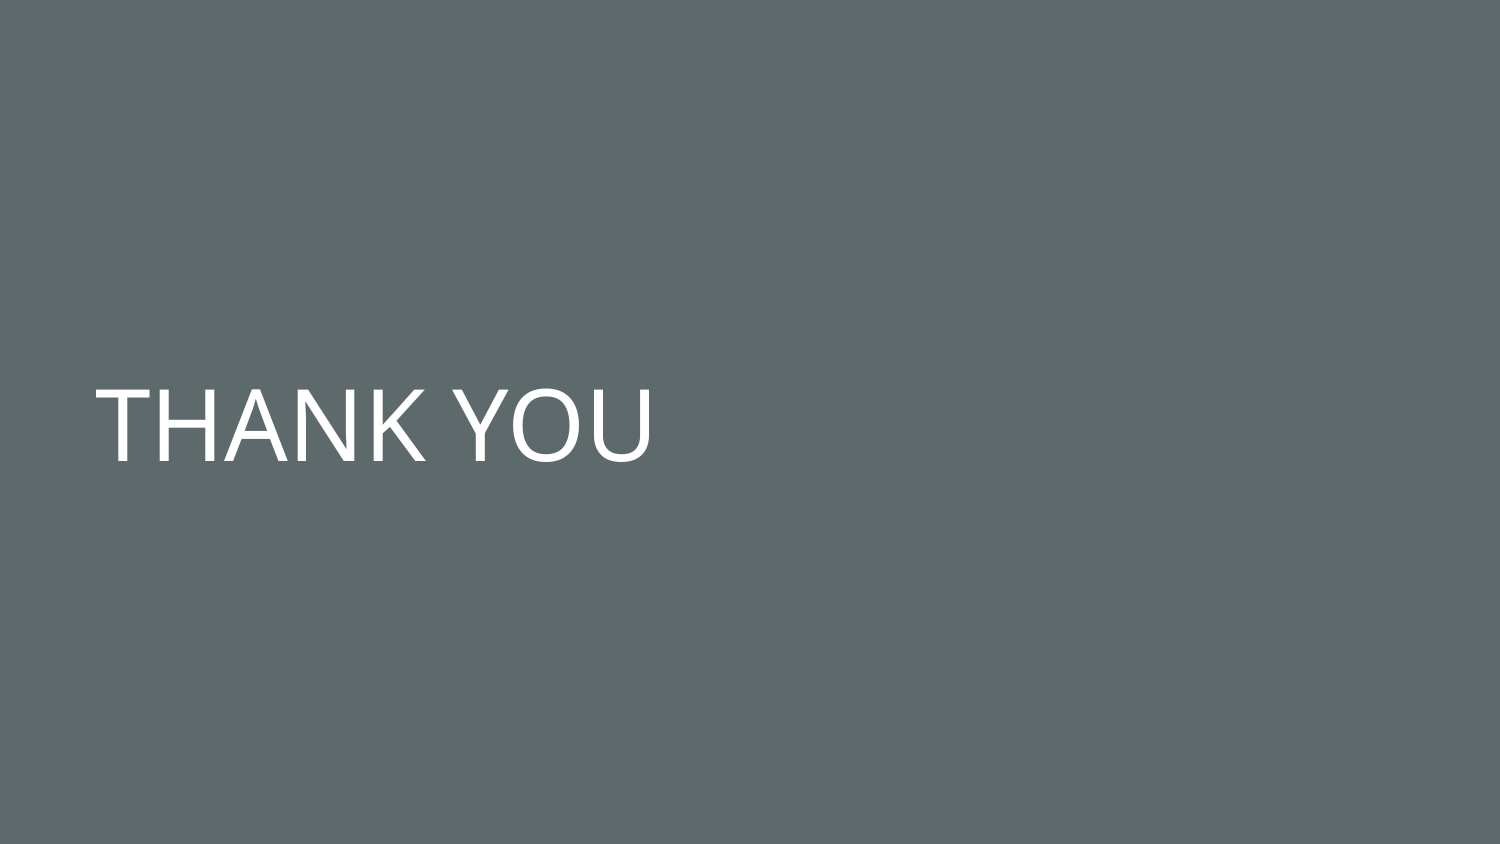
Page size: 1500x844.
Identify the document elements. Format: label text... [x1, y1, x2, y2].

title THANK YOU [80, 86, 1003, 758]
